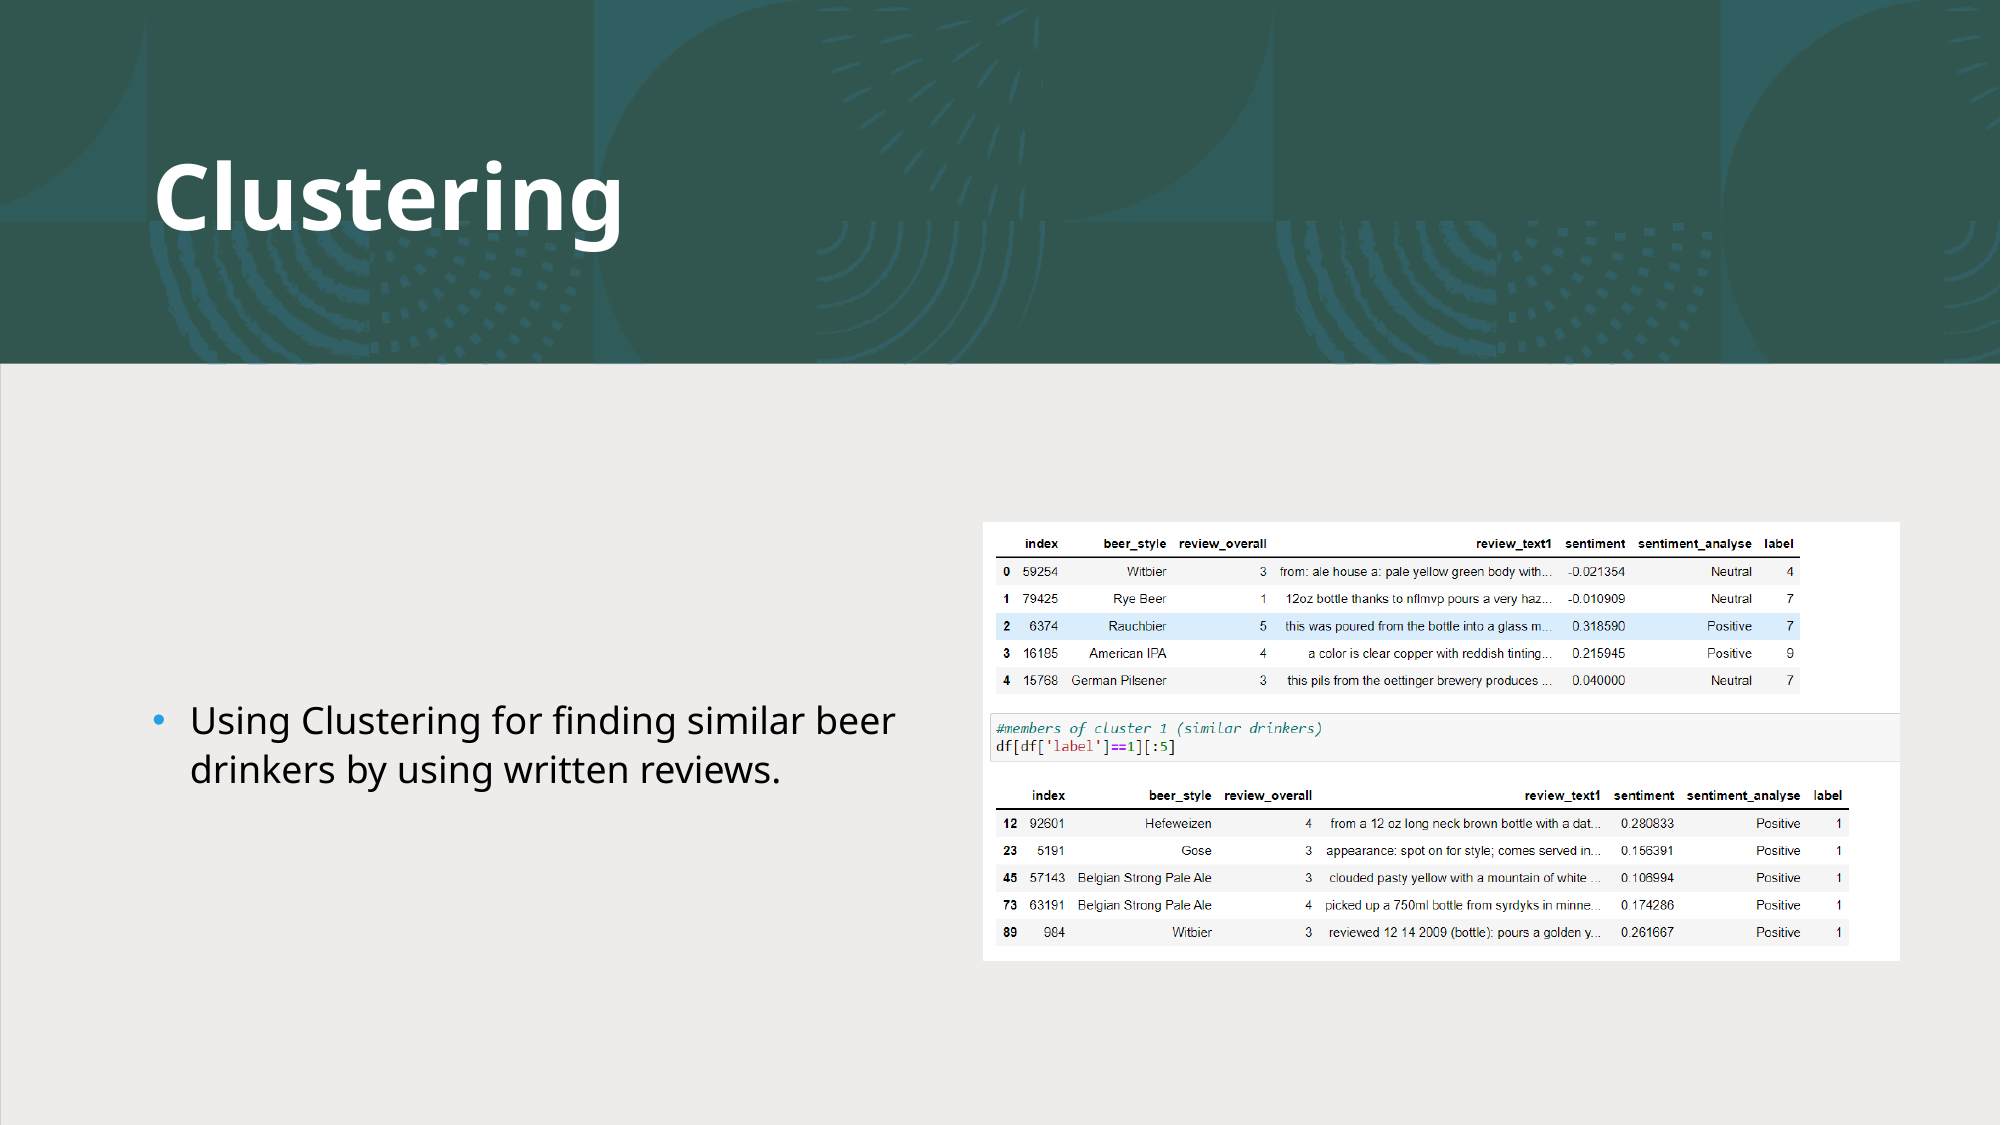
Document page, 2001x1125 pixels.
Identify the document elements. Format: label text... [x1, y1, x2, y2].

text_box [0, 0, 2000, 366]
list Using Clustering for finding similar beer drinkers by using written reviews. [137, 450, 925, 1034]
picture [983, 522, 1900, 961]
title Clustering [137, 62, 1779, 325]
text_box [0, 366, 2000, 1125]
